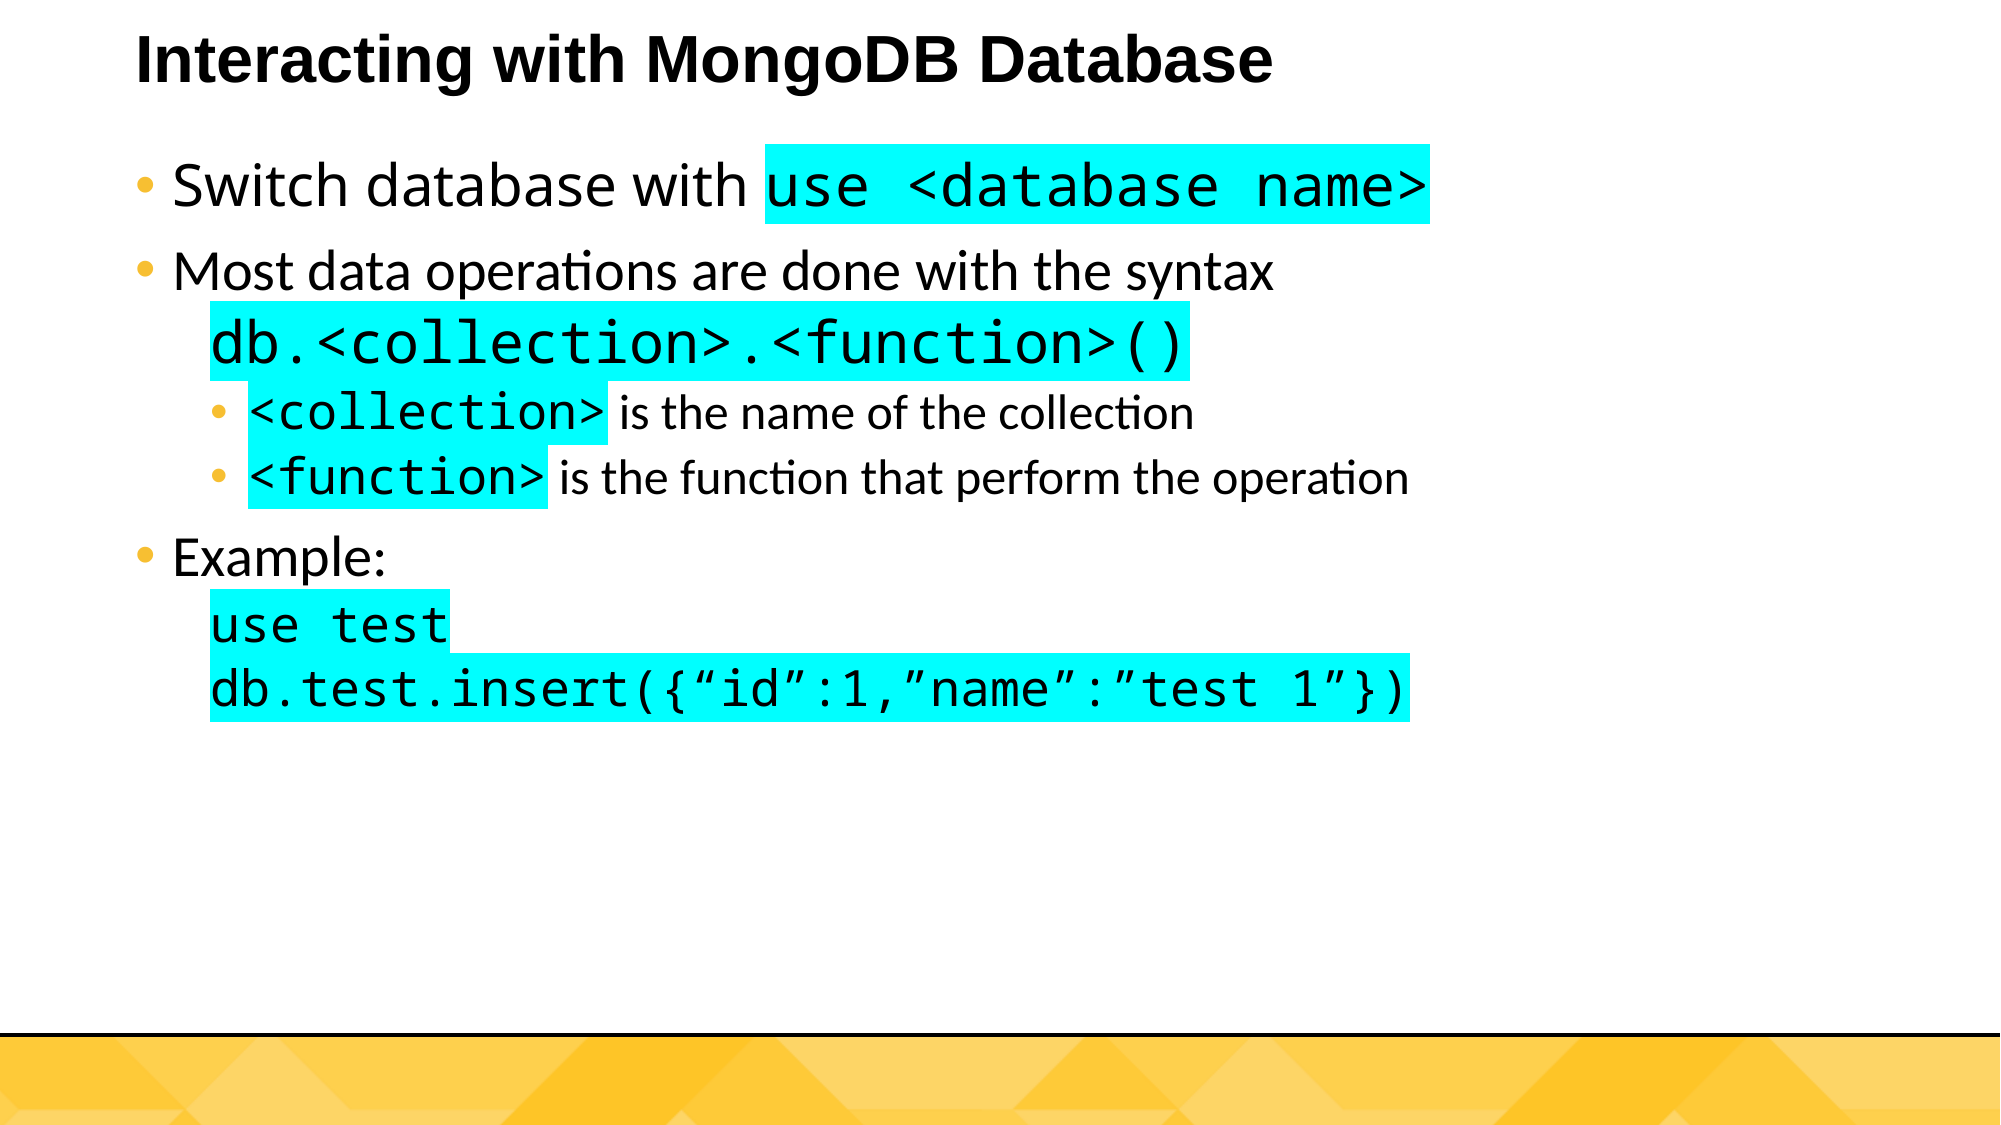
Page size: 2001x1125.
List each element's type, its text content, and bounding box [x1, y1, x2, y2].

list Switch database with use <database name> Most data operations are done with the syntax db.<collection>.<function>() <collection> is the name of the collection <function> is the function that perform the operation Example: use test db.test.insert({“id”:1,”name”:”test 1”}) [120, 148, 1819, 1006]
title Interacting with MongoDB Database [120, 17, 1846, 128]
